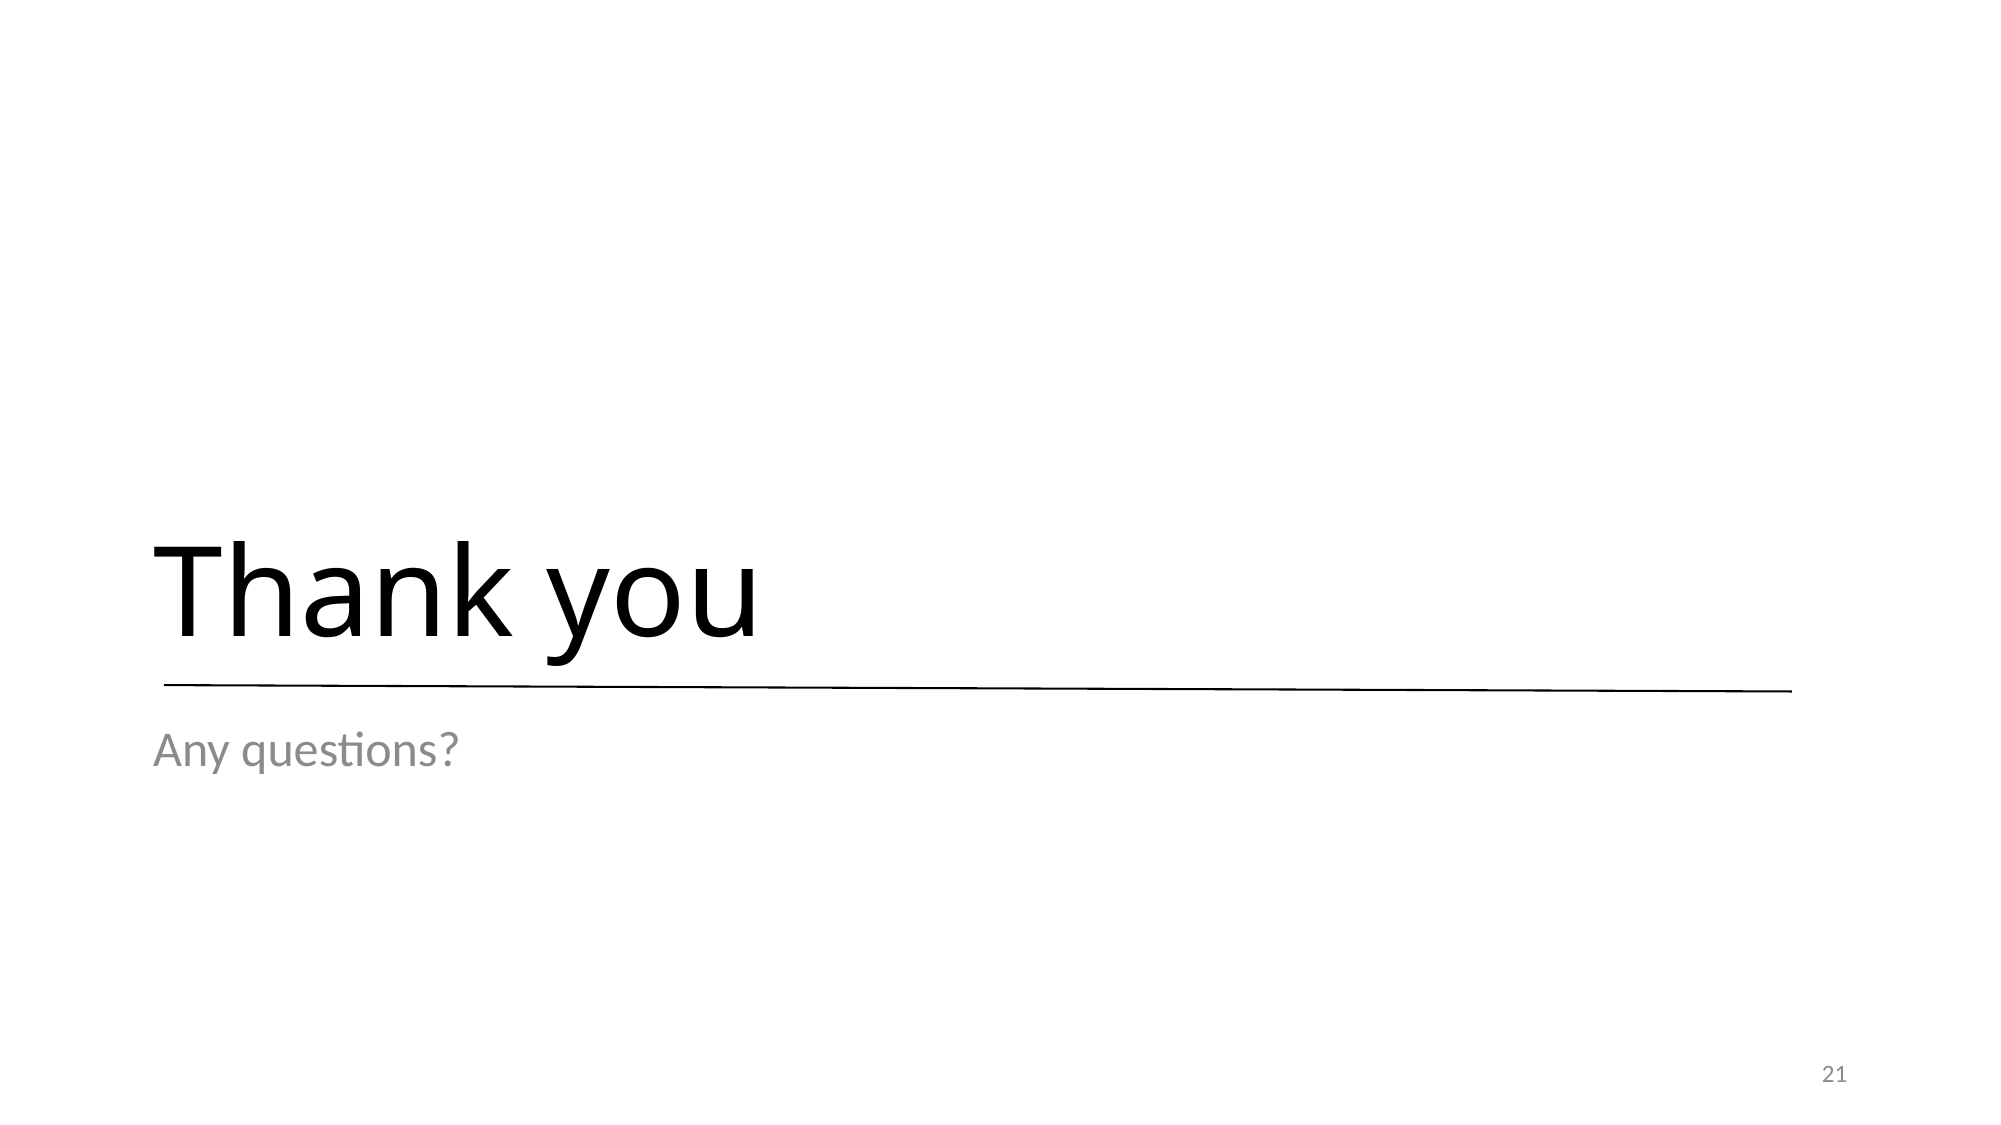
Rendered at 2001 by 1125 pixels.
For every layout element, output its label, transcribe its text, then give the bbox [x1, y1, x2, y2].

slide_number 21 [1412, 1042, 1863, 1103]
title Thank you [138, 202, 1864, 671]
list Any questions? [138, 715, 1864, 963]
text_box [163, 685, 1792, 692]
